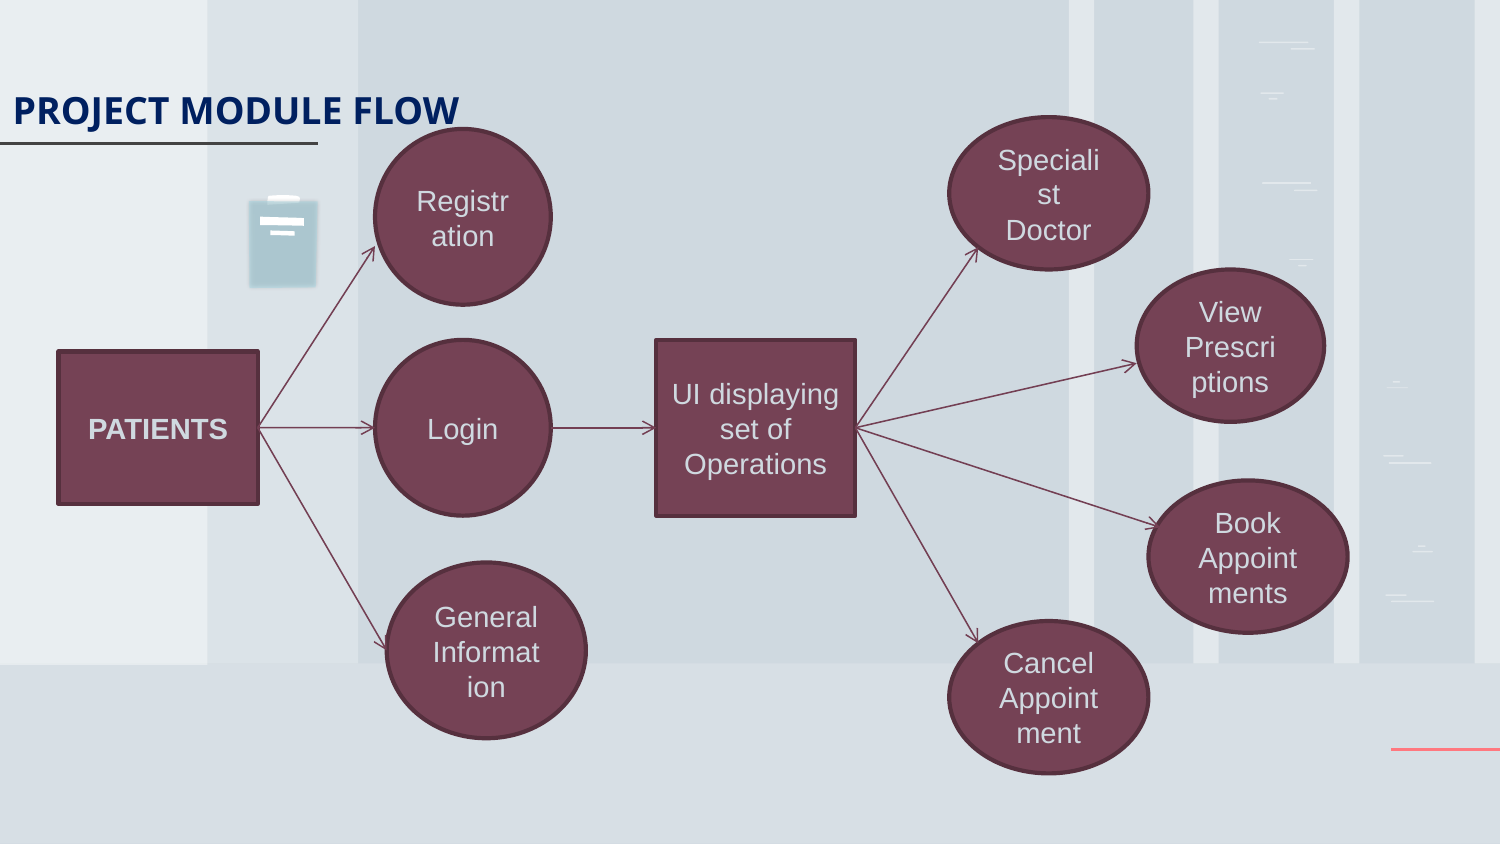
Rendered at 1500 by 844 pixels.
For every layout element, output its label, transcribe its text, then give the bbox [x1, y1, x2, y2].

text_box Cancel Appointment [947, 618, 1151, 776]
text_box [855, 363, 1137, 426]
text_box Login [379, 337, 553, 518]
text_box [855, 246, 979, 362]
text_box UI displaying set of Operations [654, 338, 850, 518]
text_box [58, 445, 252, 587]
title PROJECT MODULE FLOW [0, 99, 528, 148]
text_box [257, 427, 387, 651]
text_box View Prescriptions [1134, 267, 1327, 424]
text_box Specialist Doctor [947, 115, 1151, 272]
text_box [855, 427, 979, 644]
text_box General Information [385, 560, 588, 741]
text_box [979, 427, 1161, 528]
text_box Registration [372, 126, 553, 307]
text_box Book Appointments [1146, 478, 1350, 635]
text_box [257, 245, 376, 427]
text_box PATIENTS [56, 349, 252, 445]
